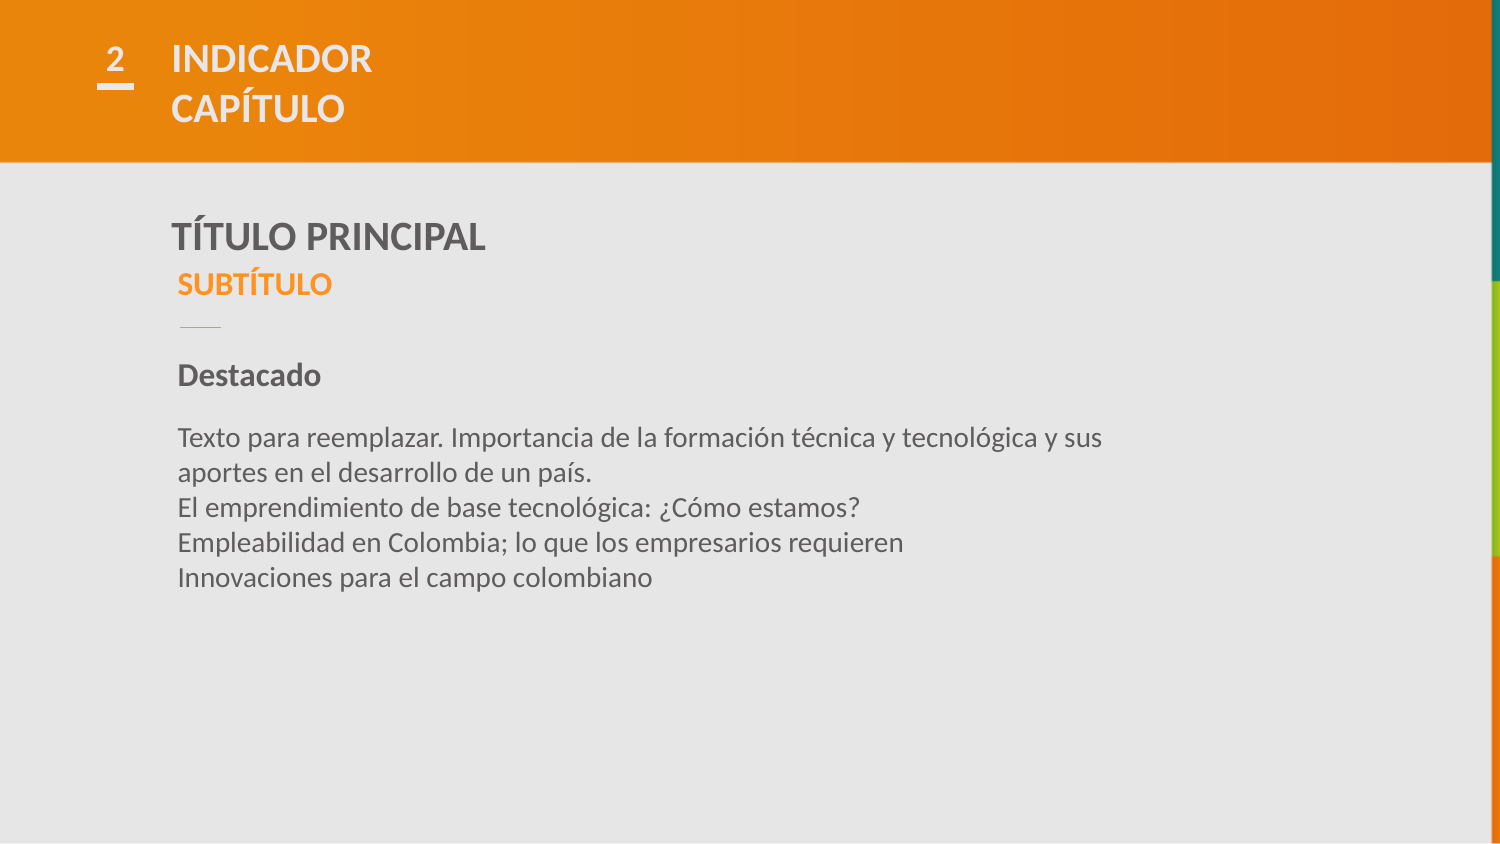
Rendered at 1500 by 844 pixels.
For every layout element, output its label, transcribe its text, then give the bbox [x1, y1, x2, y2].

text_box Texto para reemplazar. Importancia de la formación técnica y tecnológica y sus aportes en el desarrollo de un país. El emprendimiento de base tecnológica: ¿Cómo estamos? Empleabilidad en Colombia; lo que los empresarios requieren Innovaciones para el campo colombiano [162, 410, 1137, 603]
text_box TÍTULO PRINCIPAL [156, 201, 582, 267]
text_box 2 [90, 26, 137, 88]
text_box INDICADOR CAPÍTULO [156, 23, 582, 140]
picture [0, 0, 1500, 844]
text_box Destacado [162, 345, 588, 401]
text_box SUBTÍTULO [162, 254, 588, 311]
